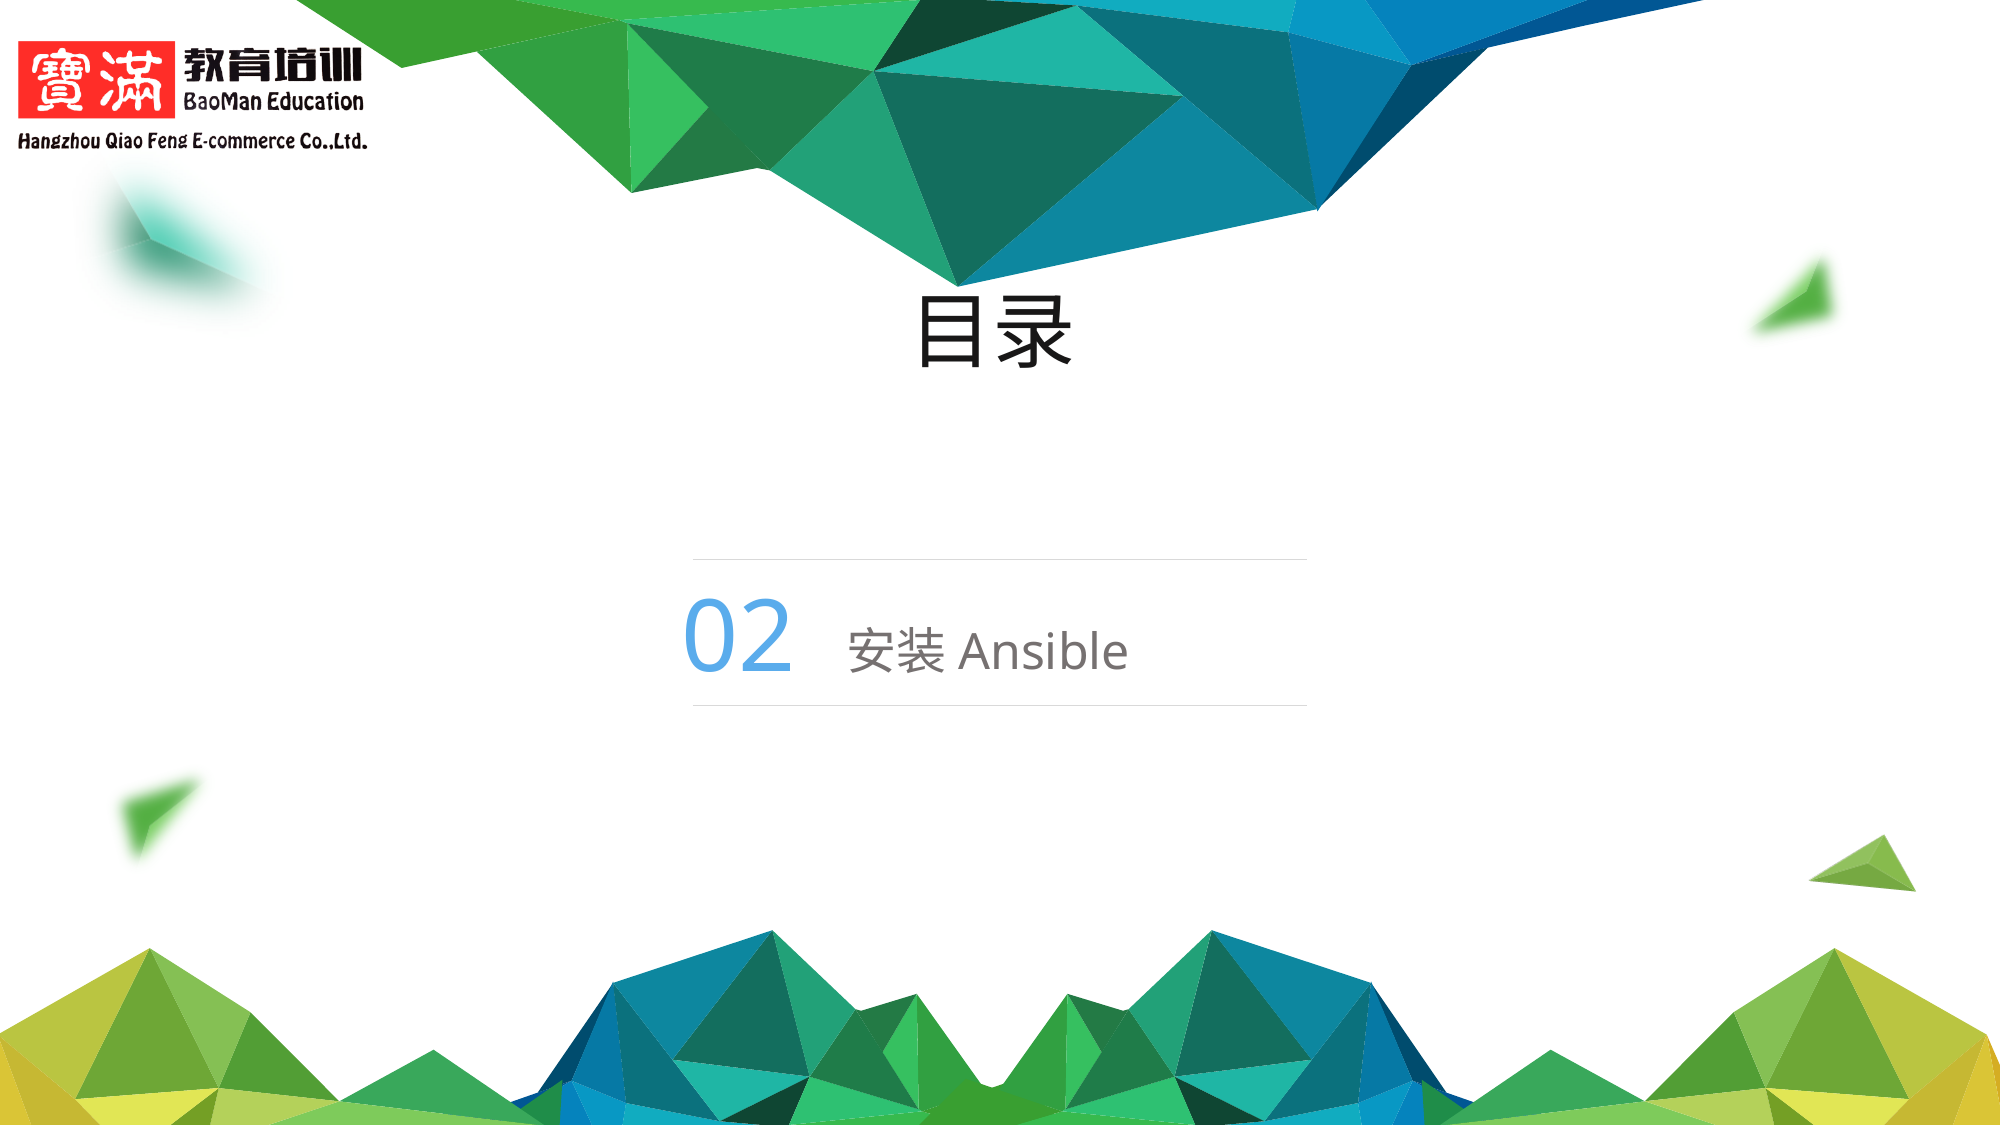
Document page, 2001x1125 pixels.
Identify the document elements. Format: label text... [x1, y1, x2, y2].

picture [3, 30, 465, 404]
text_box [296, 0, 1704, 287]
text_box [0, 930, 2000, 1125]
picture [1695, 217, 1853, 365]
text_box 目录 [894, 287, 1091, 386]
picture [100, 743, 255, 902]
picture [1808, 834, 1917, 892]
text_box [672, 559, 1328, 706]
